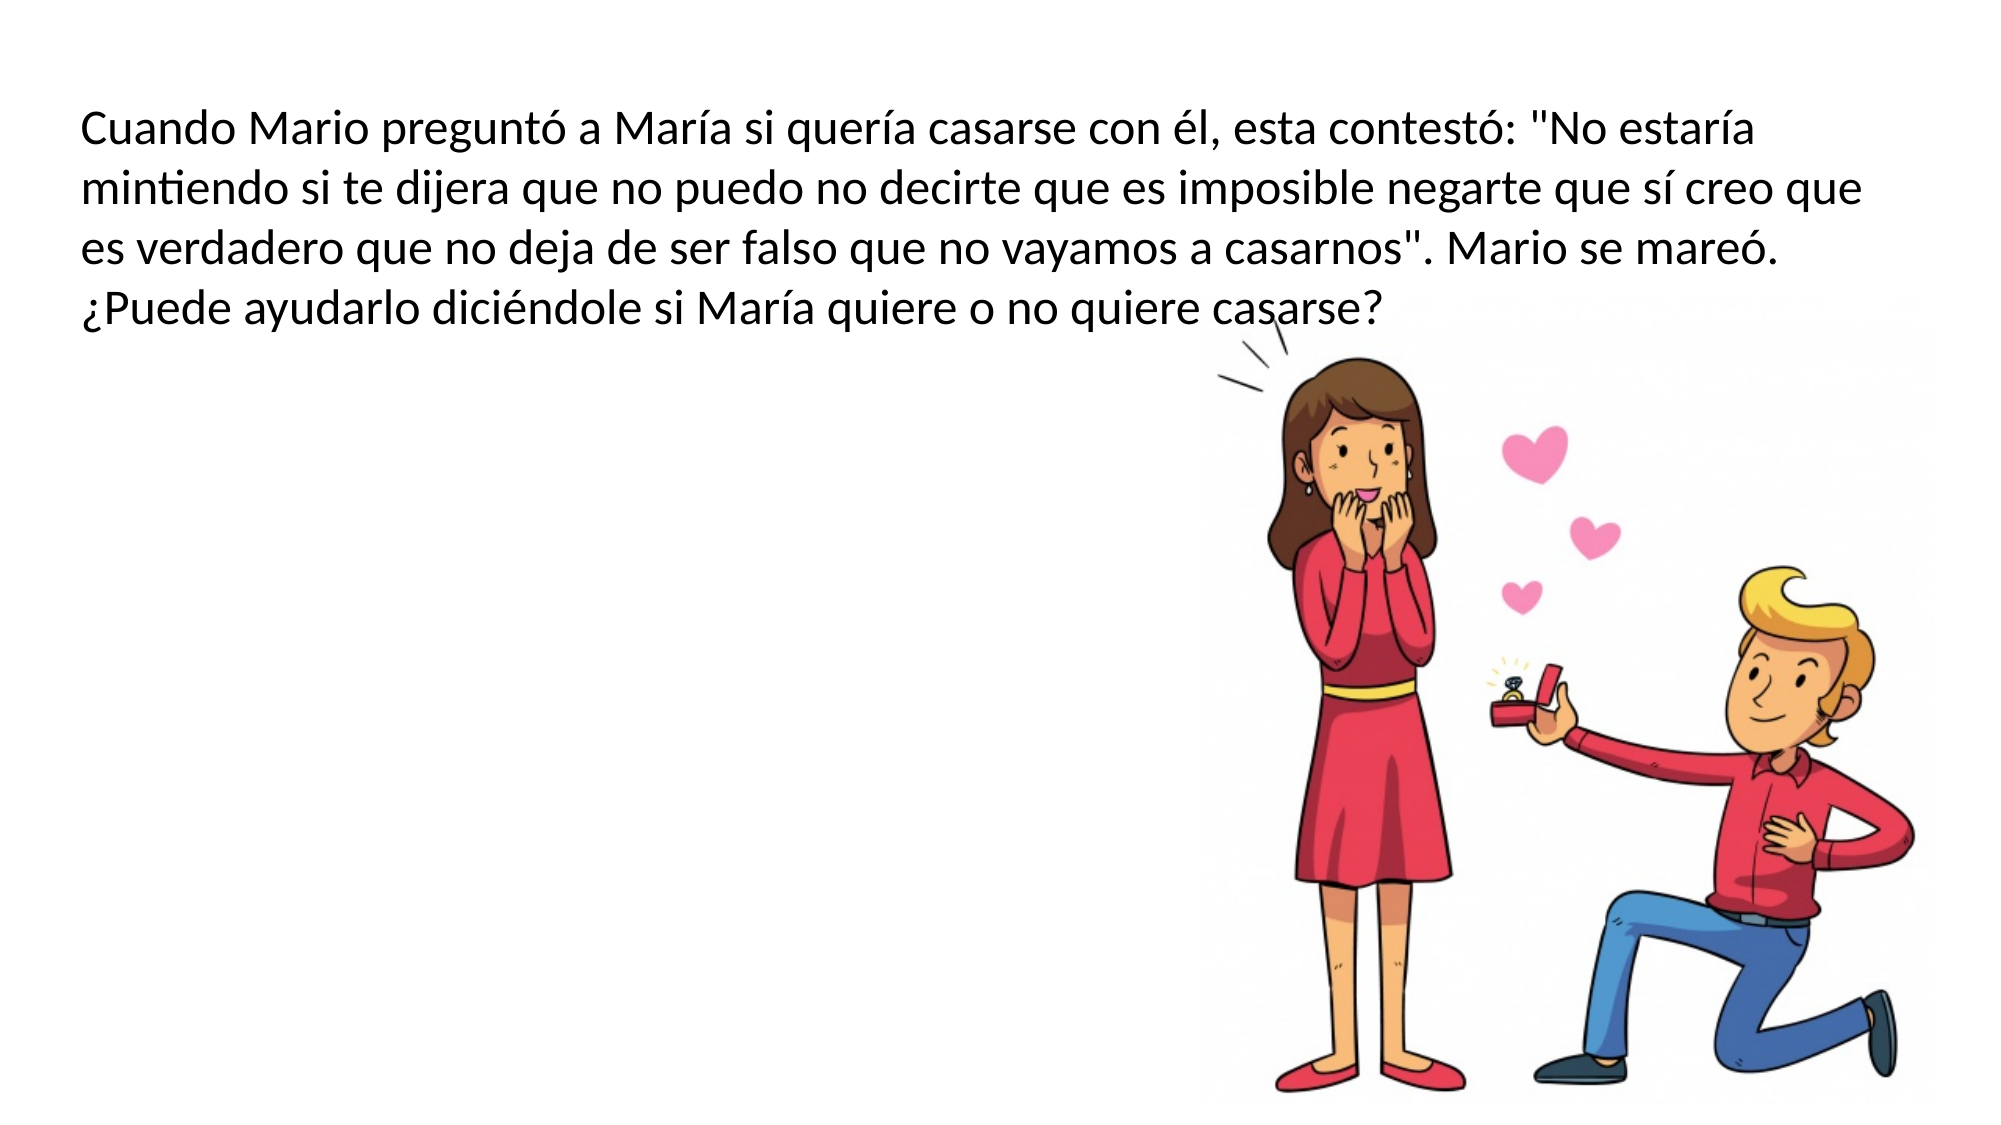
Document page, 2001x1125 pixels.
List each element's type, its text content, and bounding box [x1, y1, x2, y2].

picture [1198, 298, 1934, 1106]
text_box Cuando Mario preguntó a María si quería casarse con él, esta contestó: "No estaría mintiendo si te dijera que no puedo no decirte que es imposible negarte que sí creo que es verdadero que no deja de ser falso que no vayamos a casarnos". Mario se mareó. ¿Puede ayudarlo diciéndole si María quiere o no quiere casarse? [65, 87, 1888, 343]
